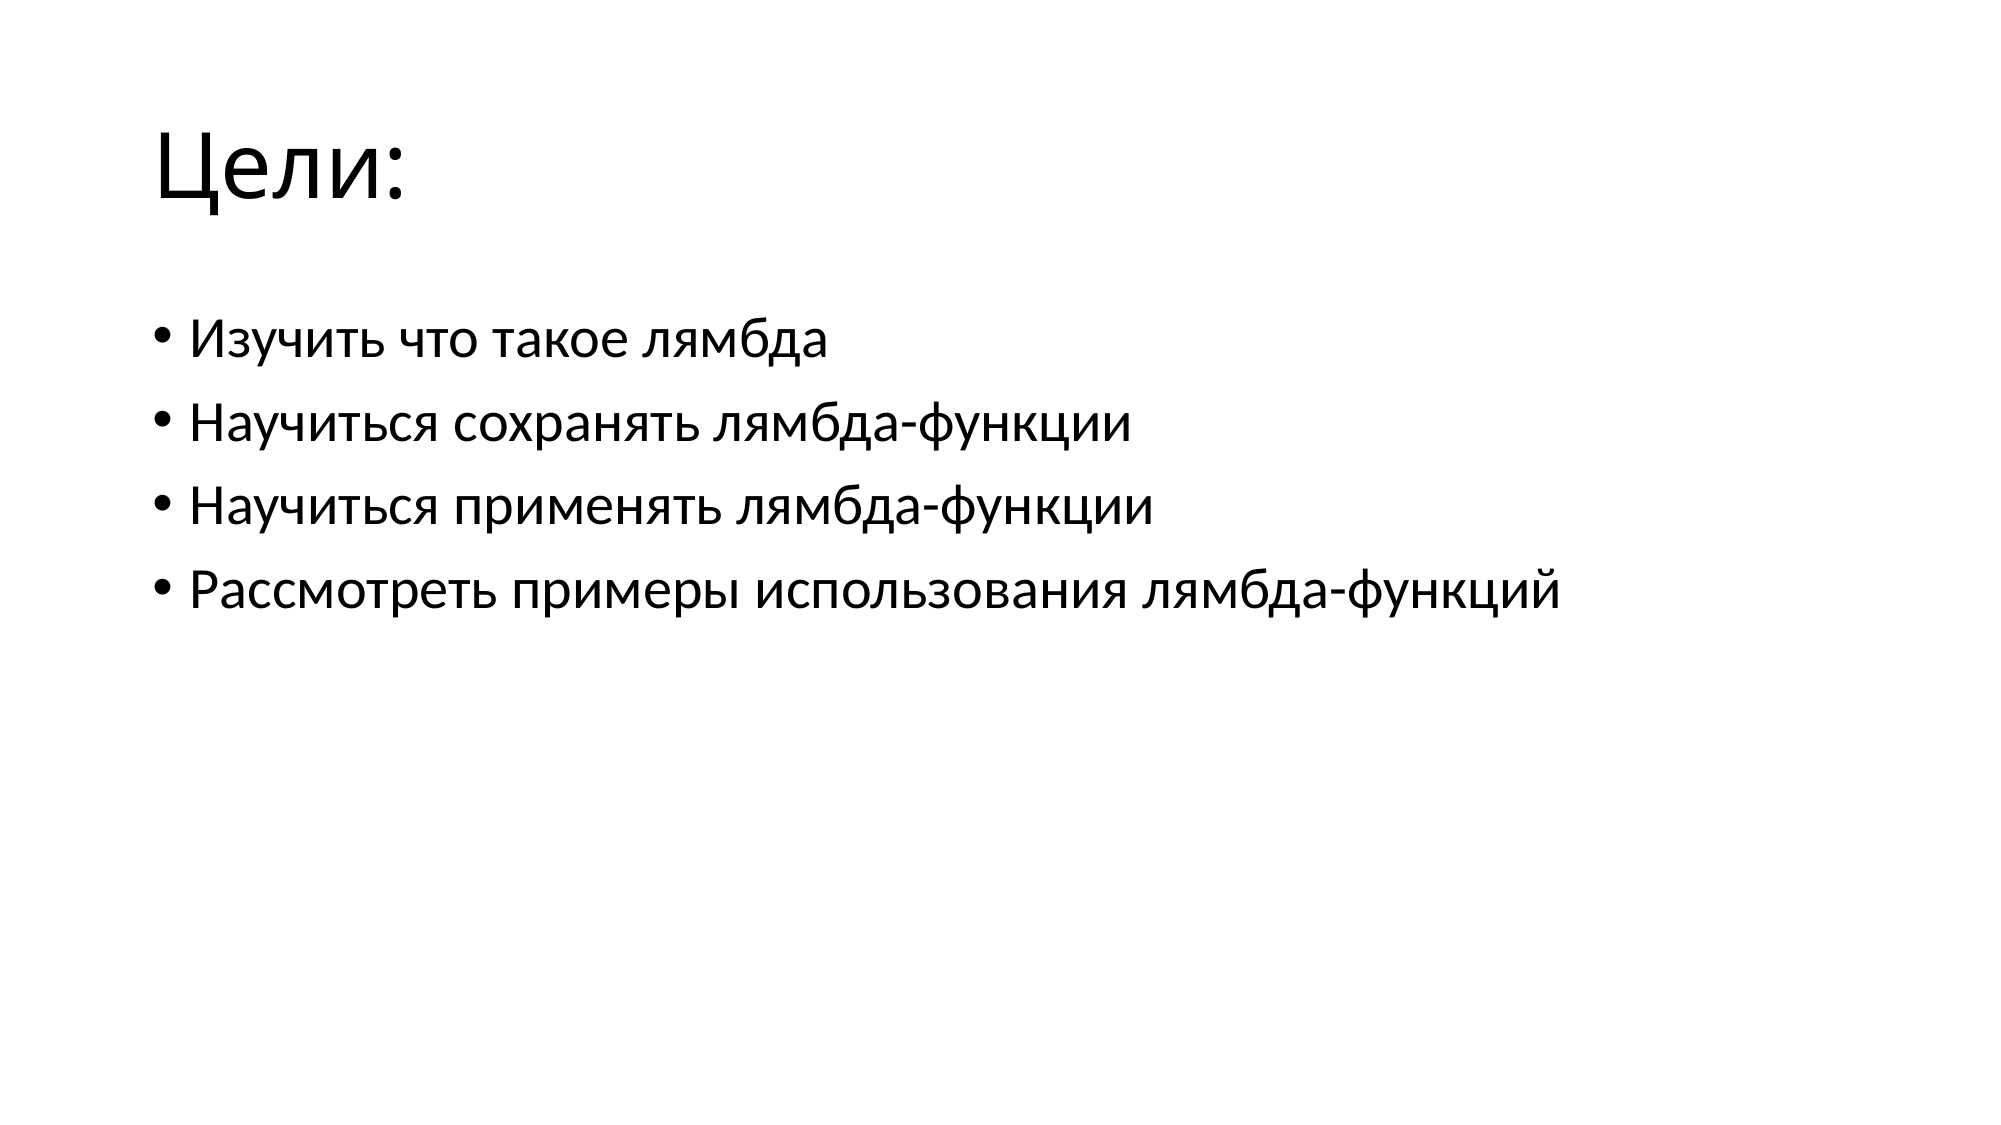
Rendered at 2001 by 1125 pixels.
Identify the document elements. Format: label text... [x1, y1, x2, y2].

list Изучить что такое лямбда Научиться сохранять лямбда-функции Научиться применять лямбда-функции Рассмотреть примеры использования лямбда-функций [137, 299, 1863, 1014]
title Цели: [137, 59, 1863, 278]
